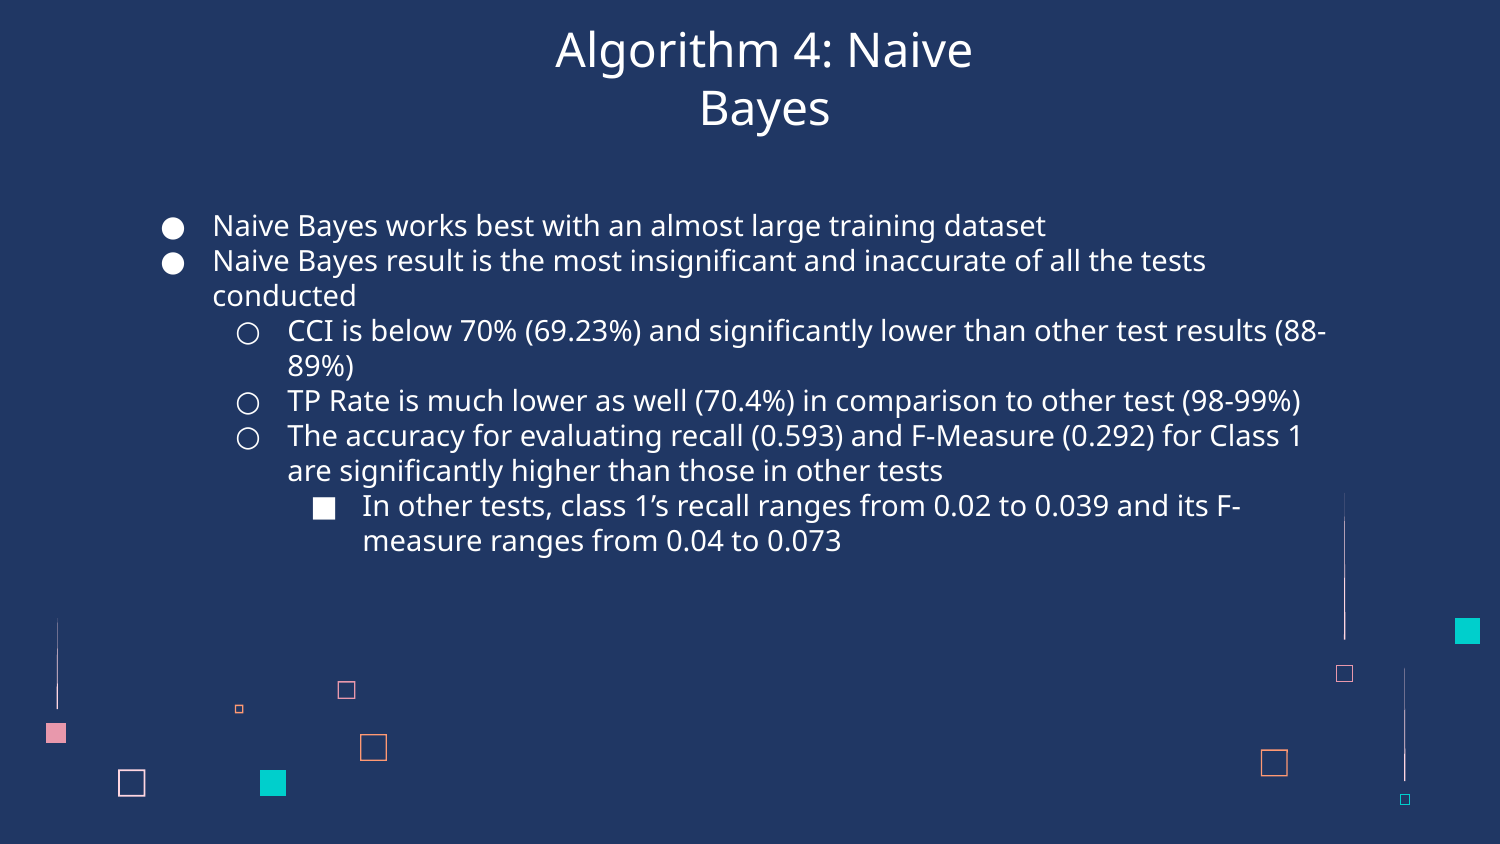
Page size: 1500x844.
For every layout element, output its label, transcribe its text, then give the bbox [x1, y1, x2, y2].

title Algorithm 4: Naive Bayes [500, 58, 1029, 150]
text_box Naive Bayes works best with an almost large training dataset Naive Bayes result is the most insignificant and inaccurate of all the tests conducted CCI is below 70% (69.23%) and significantly lower than other test results (88-89%) TP Rate is much lower as well (70.4%) in comparison to other test (98-99%) The accuracy for evaluating recall (0.593) and F-Measure (0.292) for Class 1 are significantly higher than those in other tests In other tests, class 1’s recall ranges from 0.02 to 0.039 and its F-measure ranges from 0.04 to 0.073 [122, 192, 1372, 573]
